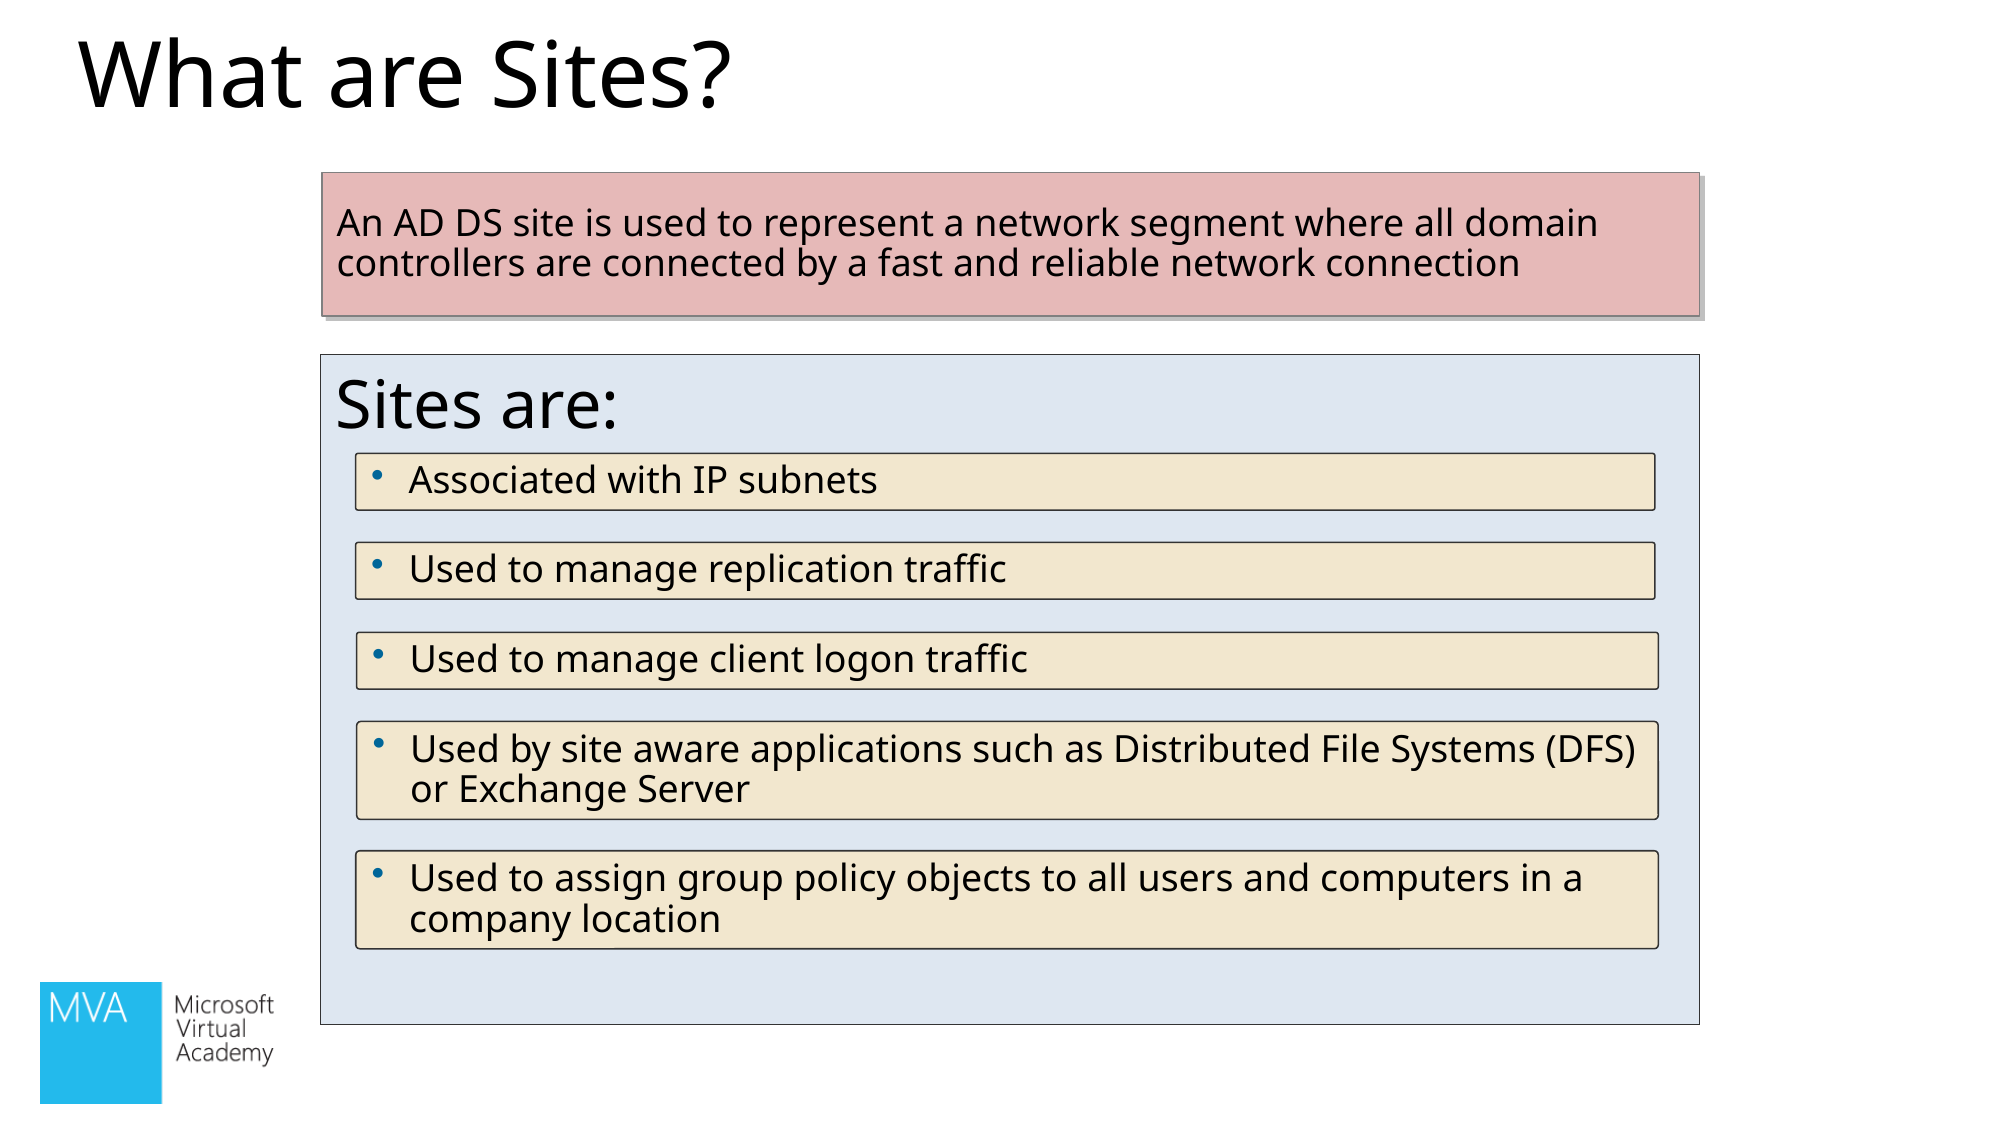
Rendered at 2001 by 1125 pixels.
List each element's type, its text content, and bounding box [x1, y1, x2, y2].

picture [40, 981, 344, 1104]
text_box Used by site aware applications such as Distributed File Systems (DFS) or Exchange Server [356, 721, 1659, 820]
title What are Sites? [62, 29, 1953, 205]
text_box An AD DS site is used to represent a network segment where all domain controllers are connected by a fast and reliable network connection [321, 172, 1700, 317]
text_box Used to assign group policy objects to all users and computers in a company location [355, 850, 1659, 949]
list Sites are: [320, 354, 1700, 1025]
text_box Used to manage client logon traffic [356, 632, 1659, 690]
text_box Used to manage replication traffic [355, 542, 1655, 600]
text_box Associated with IP subnets [355, 453, 1655, 511]
